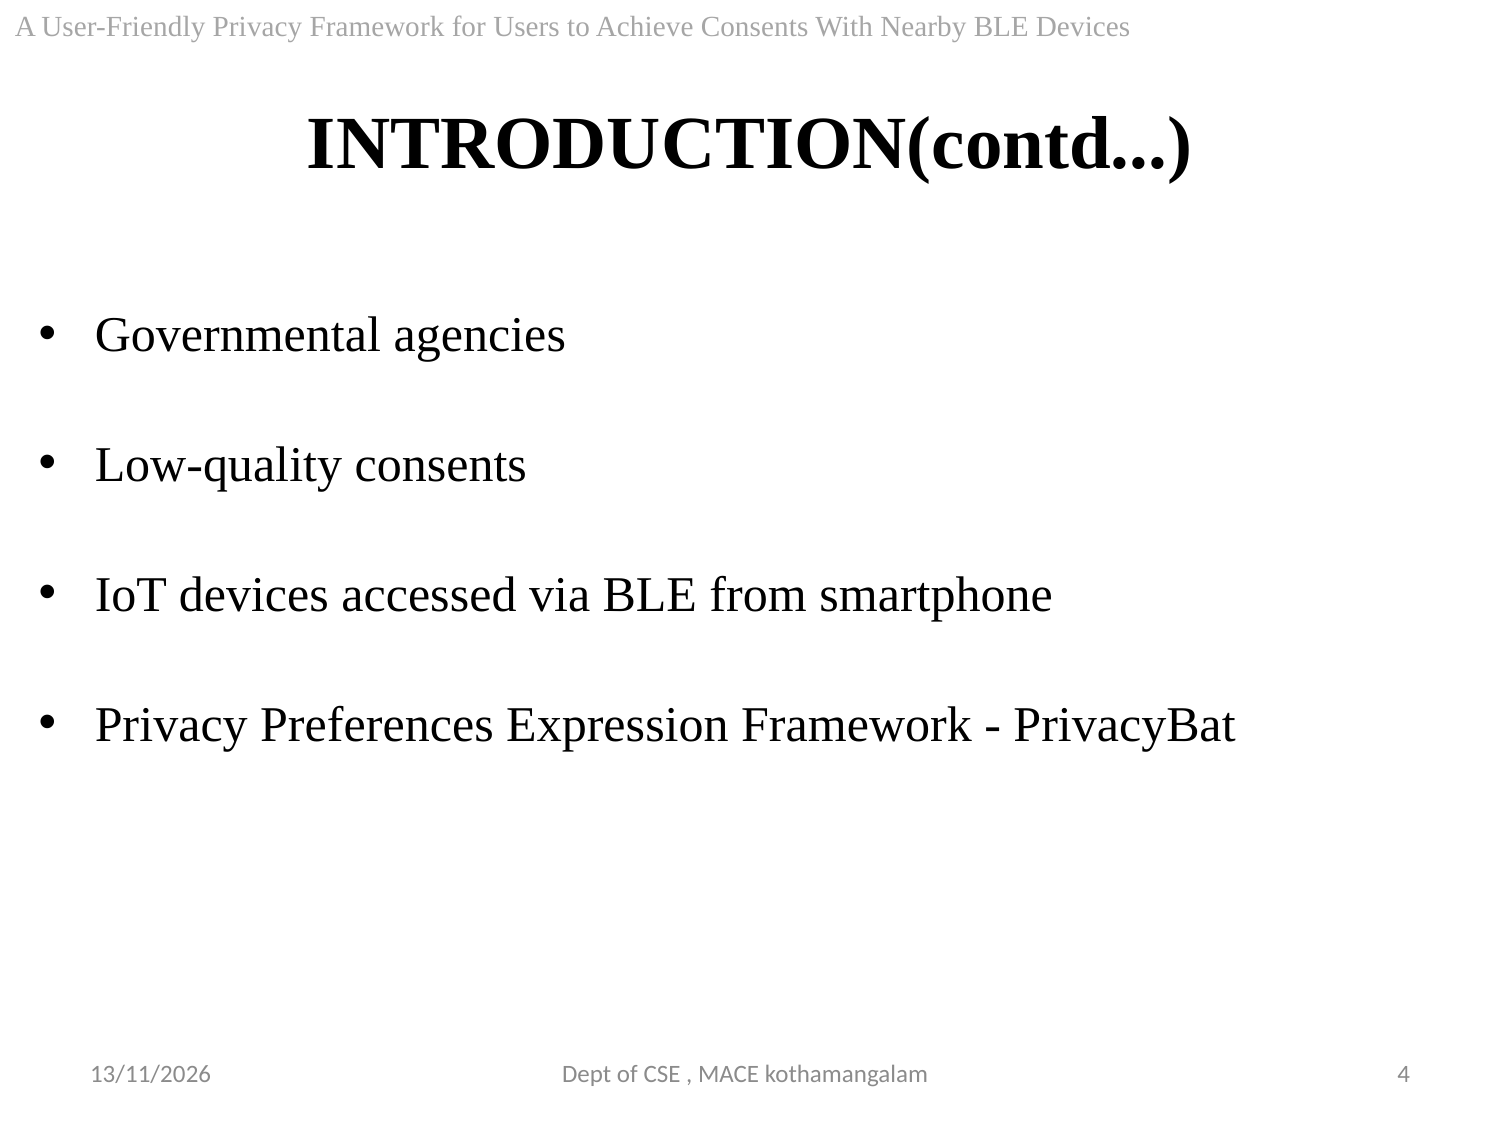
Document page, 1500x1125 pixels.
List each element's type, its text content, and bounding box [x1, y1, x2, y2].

footer Dept of CSE , MACE kothamangalam [420, 1035, 1071, 1111]
text_box Governmental agencies Low-quality consents IoT devices accessed via BLE from smartphone Privacy Preferences Expression Framework - PrivacyBat [23, 234, 1500, 938]
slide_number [75, 1042, 420, 1103]
slide_number 4 [1074, 1042, 1425, 1103]
title INTRODUCTION(contd...) [75, 45, 1425, 233]
text_box A User-Friendly Privacy Framework for Users to Achieve Consents With Nearby BLE Devices [0, 0, 1152, 50]
